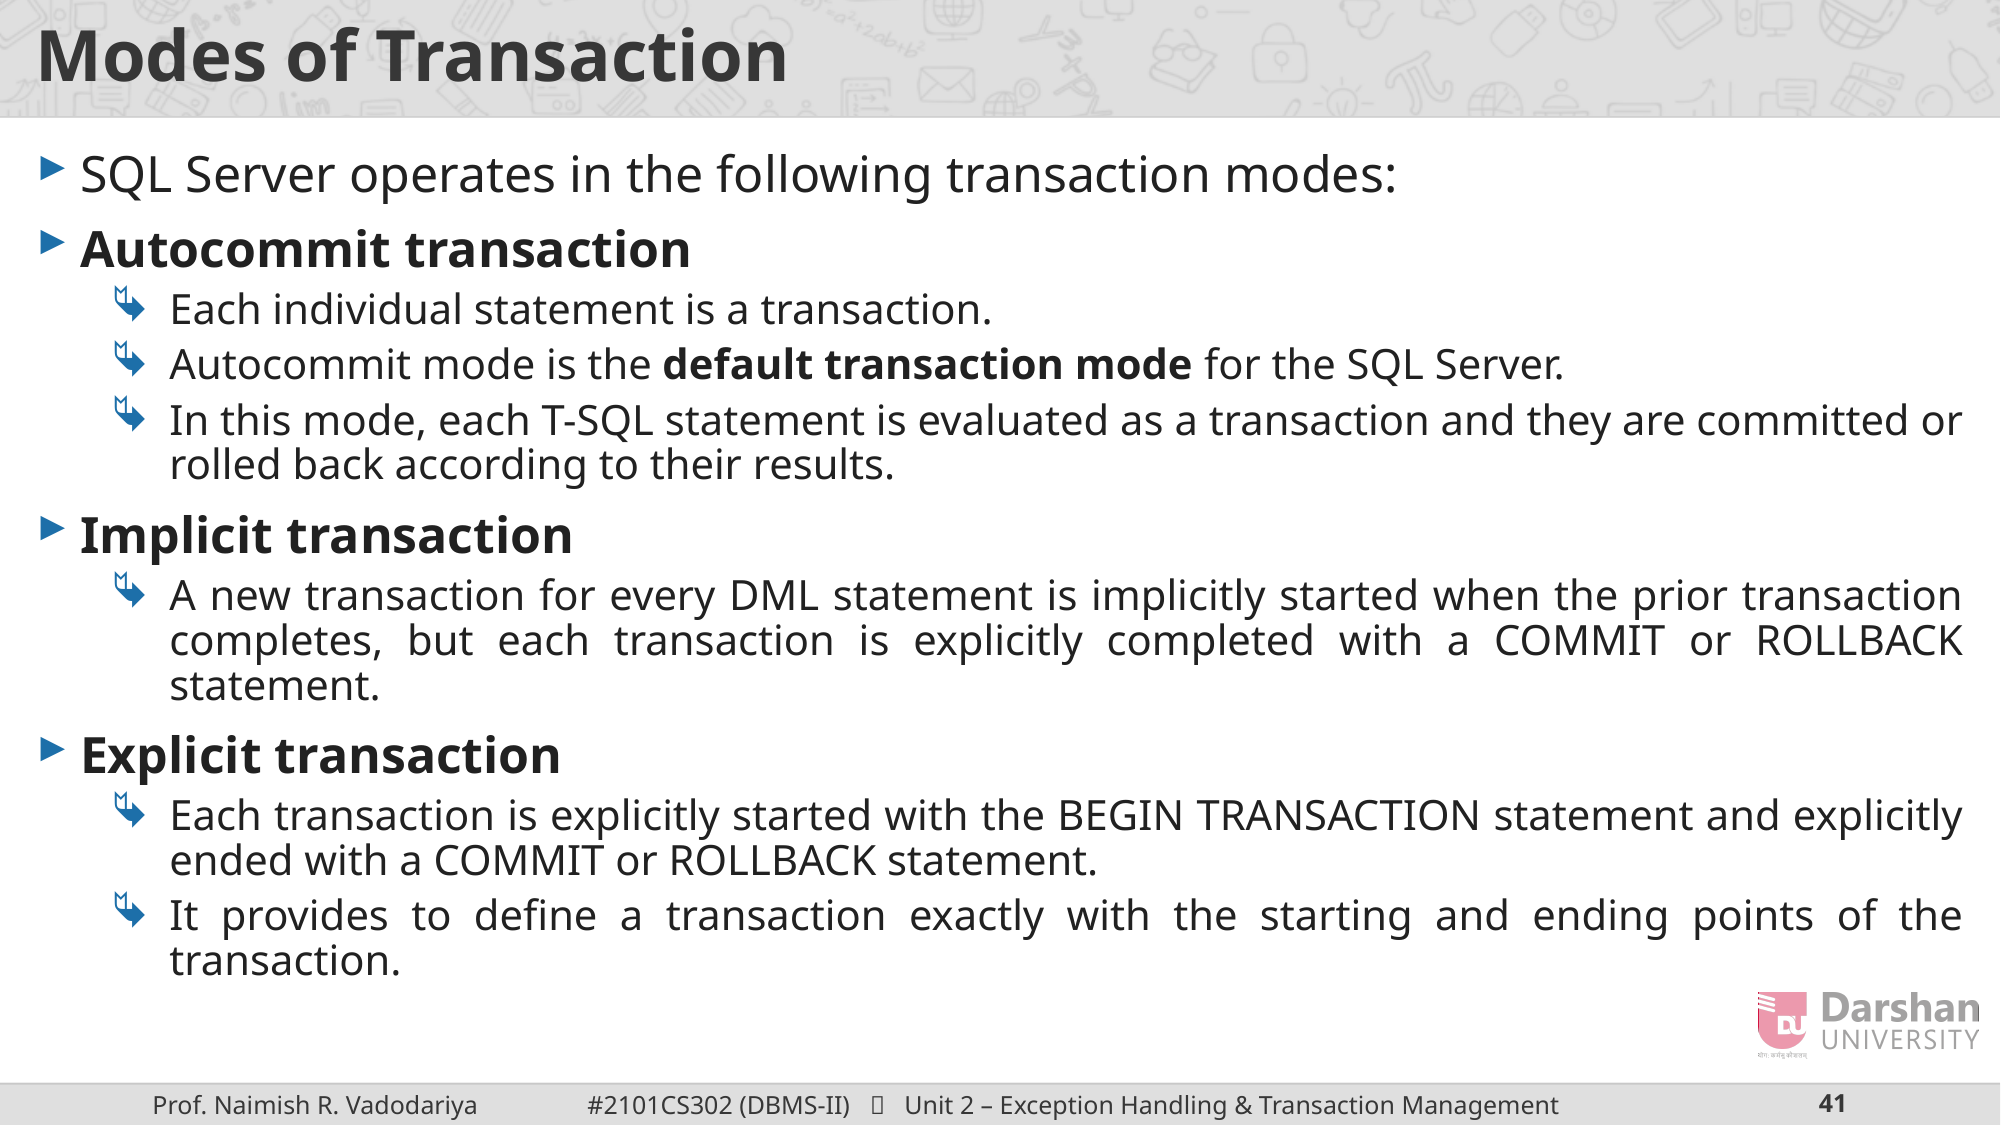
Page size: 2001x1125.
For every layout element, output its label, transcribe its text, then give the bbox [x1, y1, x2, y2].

list SQL Server operates in the following transaction modes: Autocommit transaction Each individual statement is a transaction. Autocommit mode is the default transaction mode for the SQL Server. In this mode, each T-SQL statement is evaluated as a transaction and they are committed or rolled back according to their results. Implicit transaction A new transaction for every DML statement is implicitly started when the prior transaction completes, but each transaction is explicitly completed with a COMMIT or ROLLBACK statement. Explicit transaction Each transaction is explicitly started with the BEGIN TRANSACTION statement and explicitly ended with a COMMIT or ROLLBACK statement. It provides to define a transaction exactly with the starting and ending points of the transaction. [21, 141, 1979, 1059]
title Modes of Transaction [0, 0, 2000, 117]
